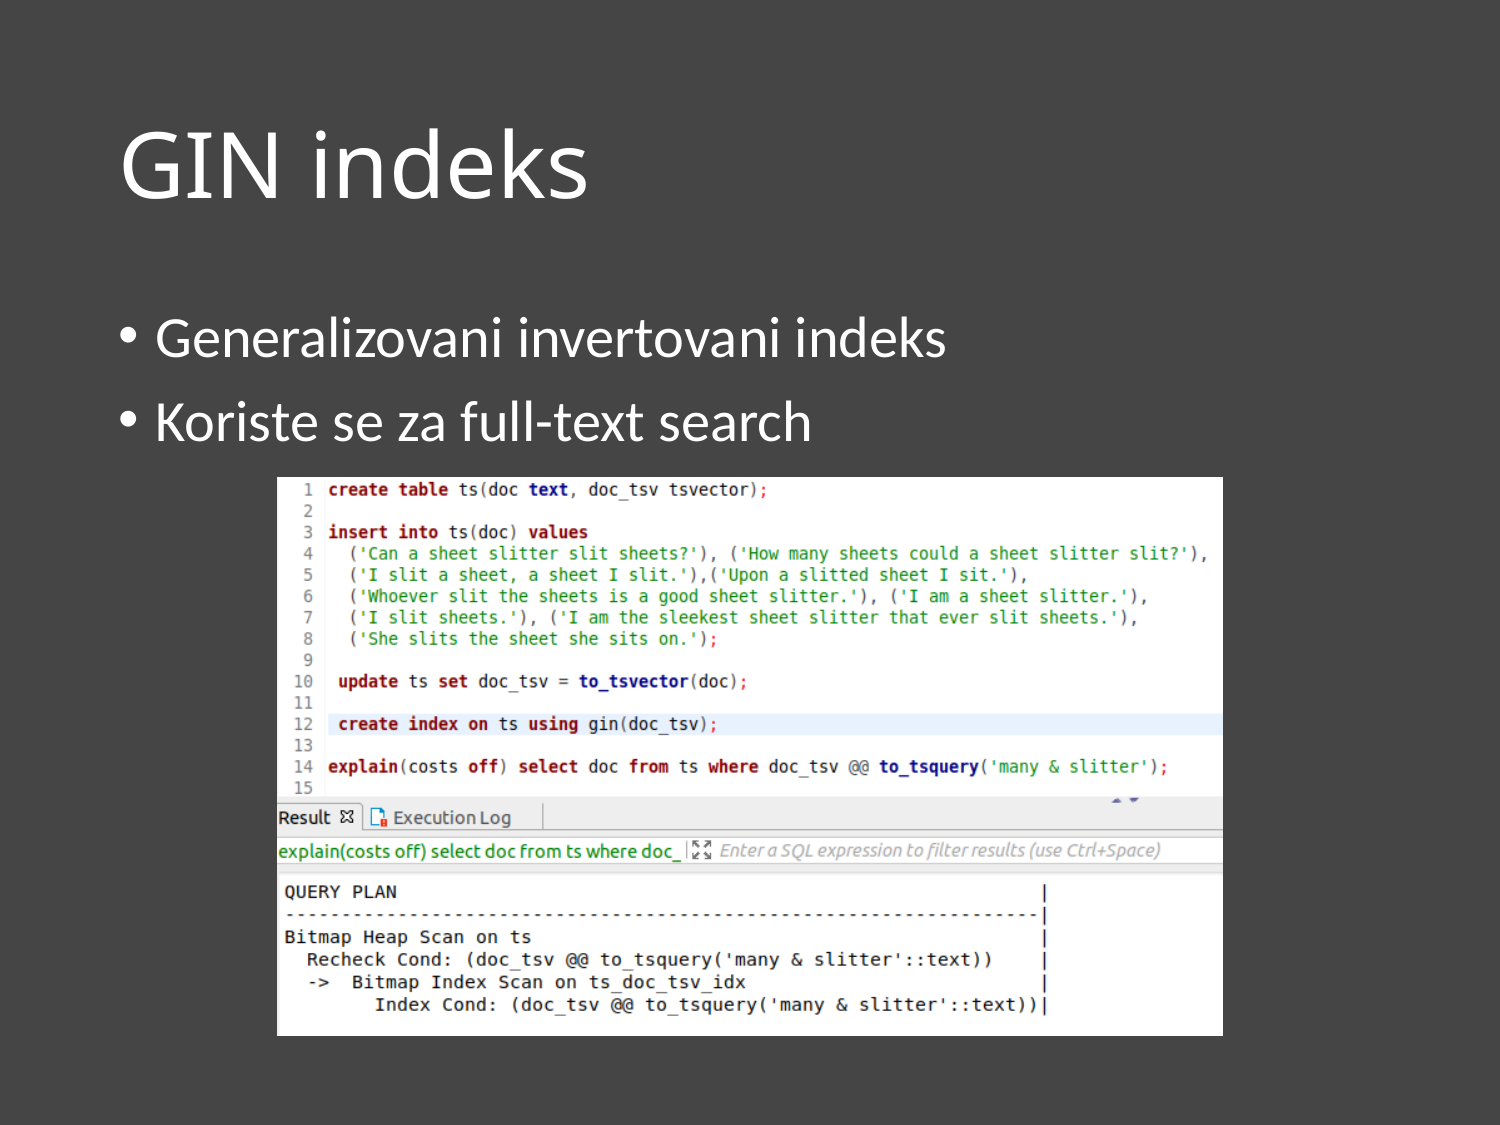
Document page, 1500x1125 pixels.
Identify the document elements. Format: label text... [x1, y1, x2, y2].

picture [277, 477, 1223, 1036]
list Generalizovani invertovani indeks Koriste se za full-text search [103, 299, 1397, 1014]
title GIN indeks [103, 59, 1397, 278]
